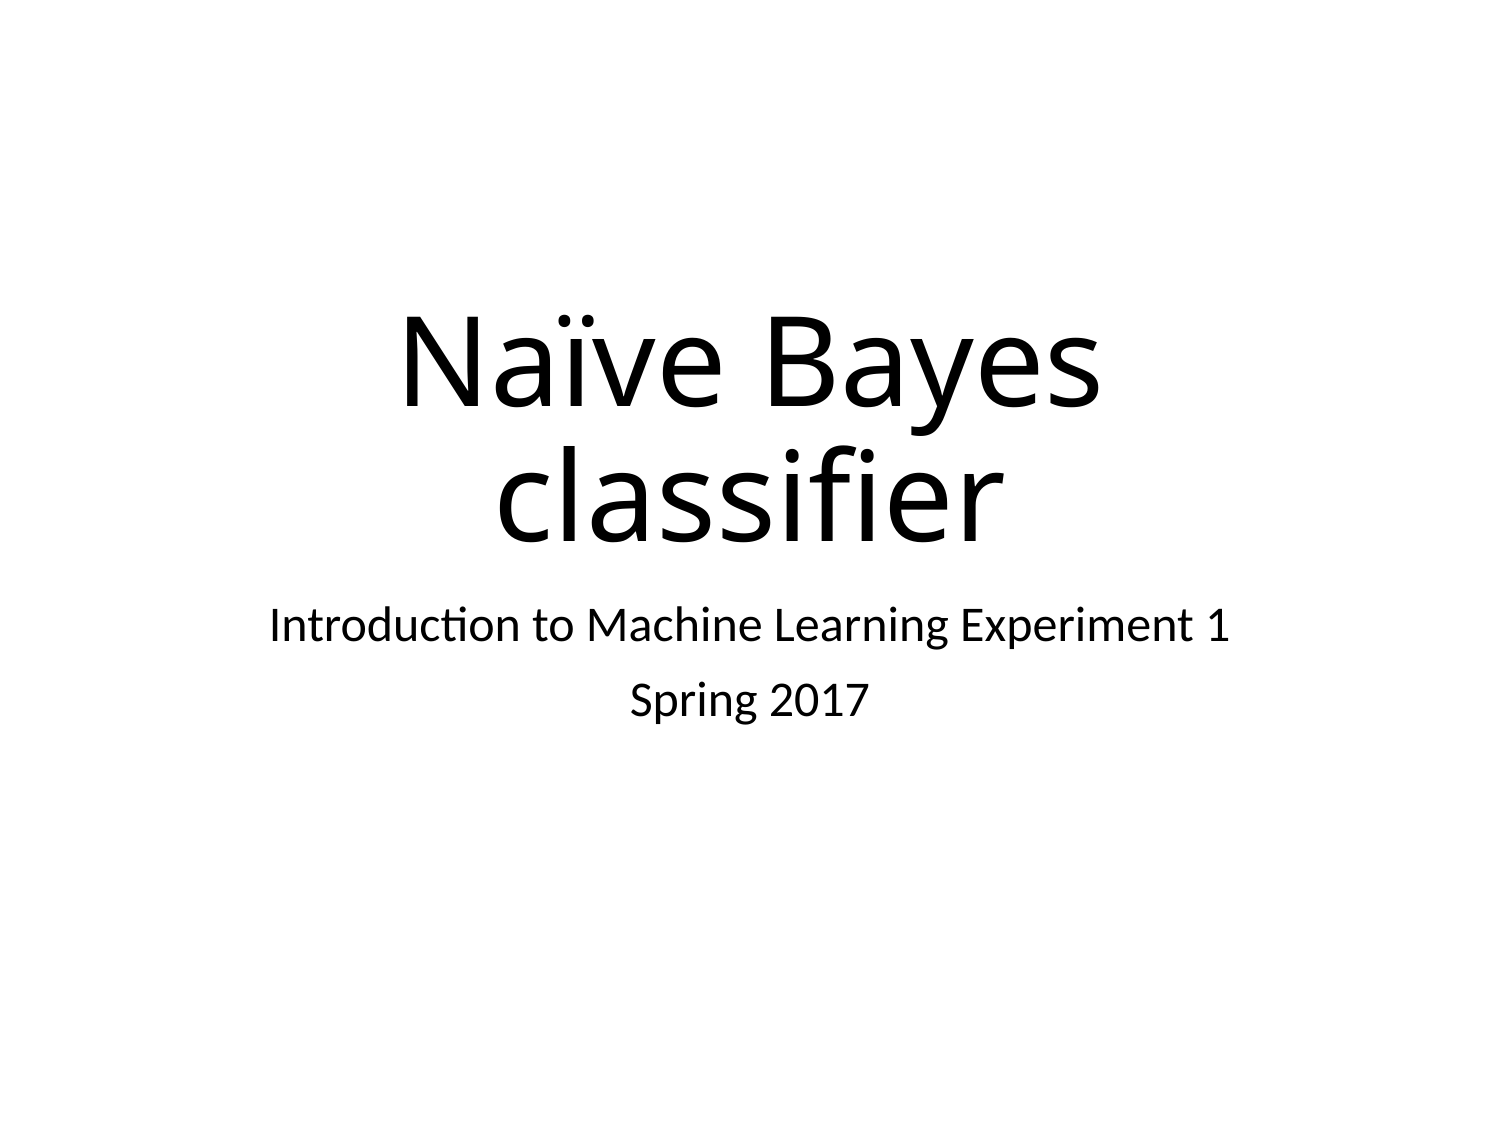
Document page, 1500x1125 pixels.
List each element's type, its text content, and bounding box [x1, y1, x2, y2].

title Naïve Bayes classifier [112, 184, 1388, 576]
subtitle Introduction to Machine Learning Experiment 1 Spring 2017 [187, 590, 1313, 863]
